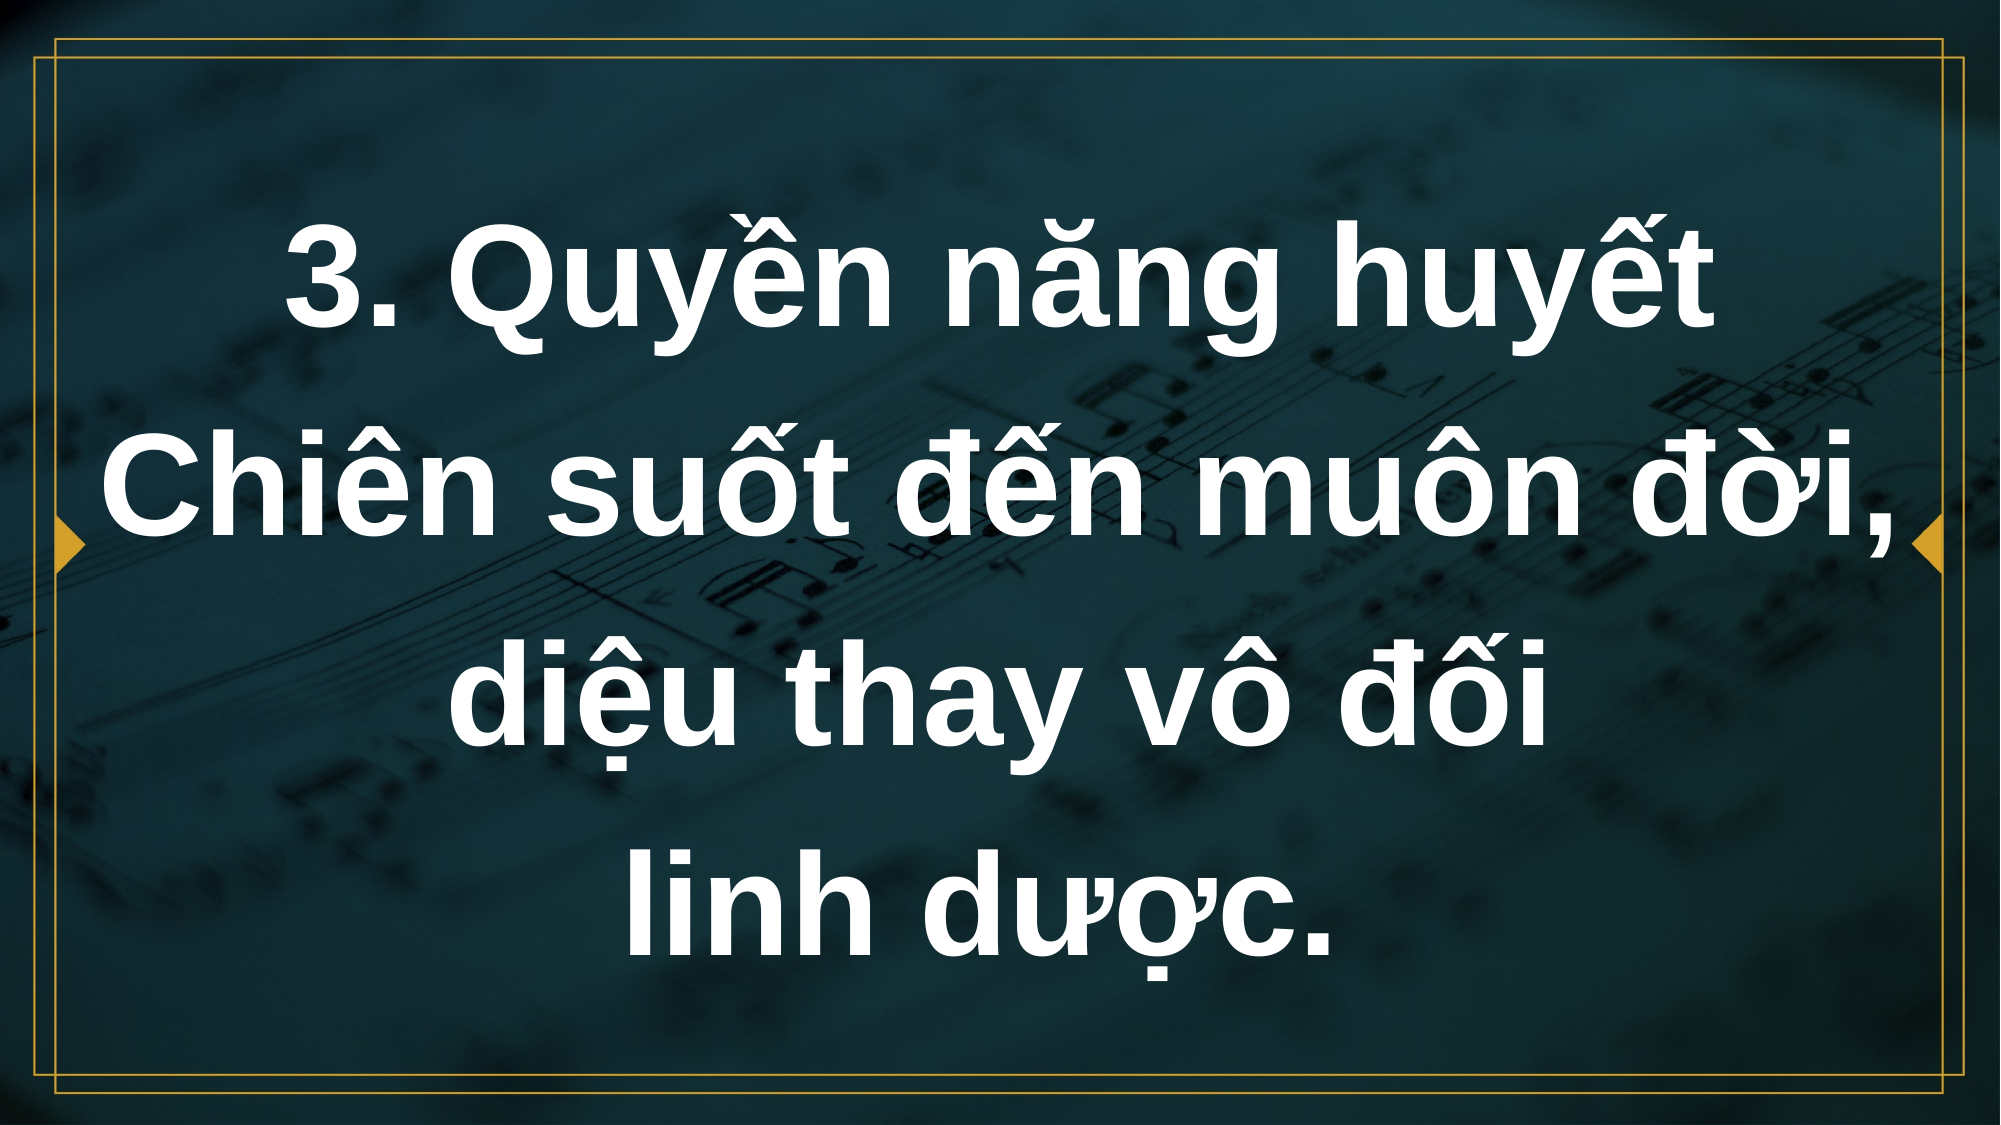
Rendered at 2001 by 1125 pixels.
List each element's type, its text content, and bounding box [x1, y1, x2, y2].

picture [0, 0, 2000, 1125]
title 3. Quyền năng huyết Chiên suốt đến muôn đời, diệu thay vô đối linh dược. [55, 53, 1945, 1077]
